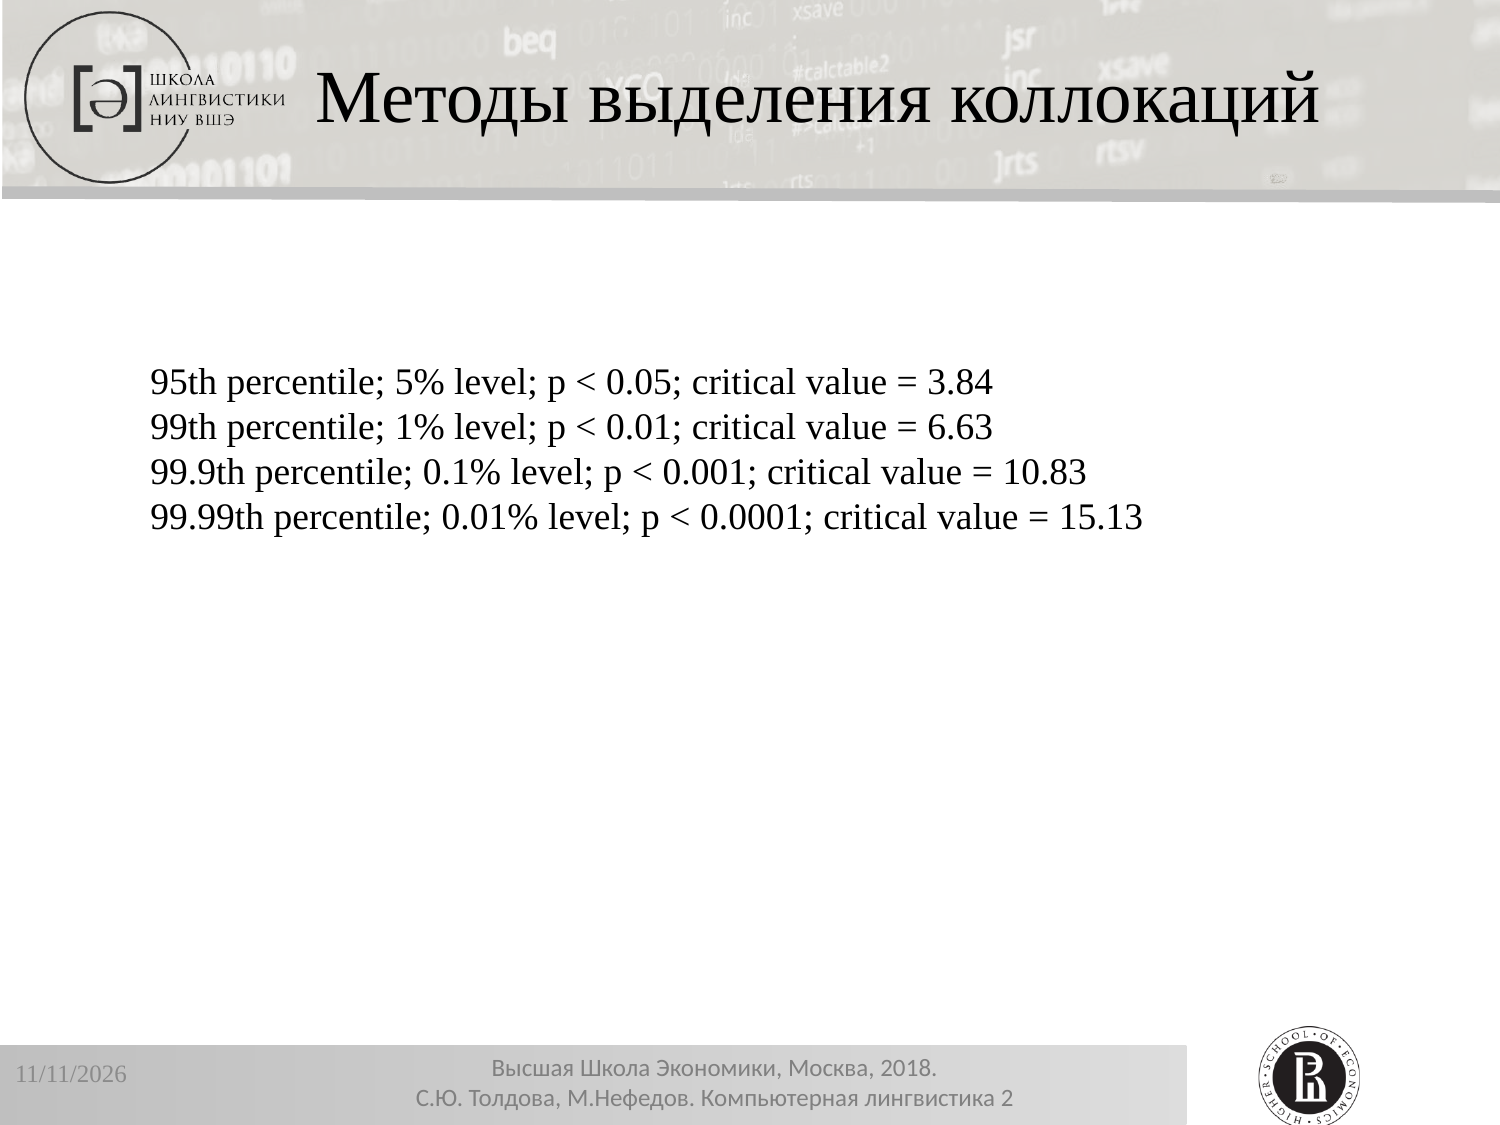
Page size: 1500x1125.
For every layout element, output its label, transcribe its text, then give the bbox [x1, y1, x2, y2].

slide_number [0, 1042, 350, 1103]
text_box 95th percentile; 5% level; p < 0.05; critical value = 3.84 99th percentile; 1% level; p < 0.01; critical value = 6.63 99.9th percentile; 0.1% level; p < 0.001; critical value = 10.83 99.99th percentile; 0.01% level; p < 0.0001; critical value = 15.13 [135, 349, 1306, 545]
picture [1258, 1026, 1360, 1125]
picture [20, 7, 285, 187]
text_box Методы выделения коллокаций [301, 39, 1483, 145]
